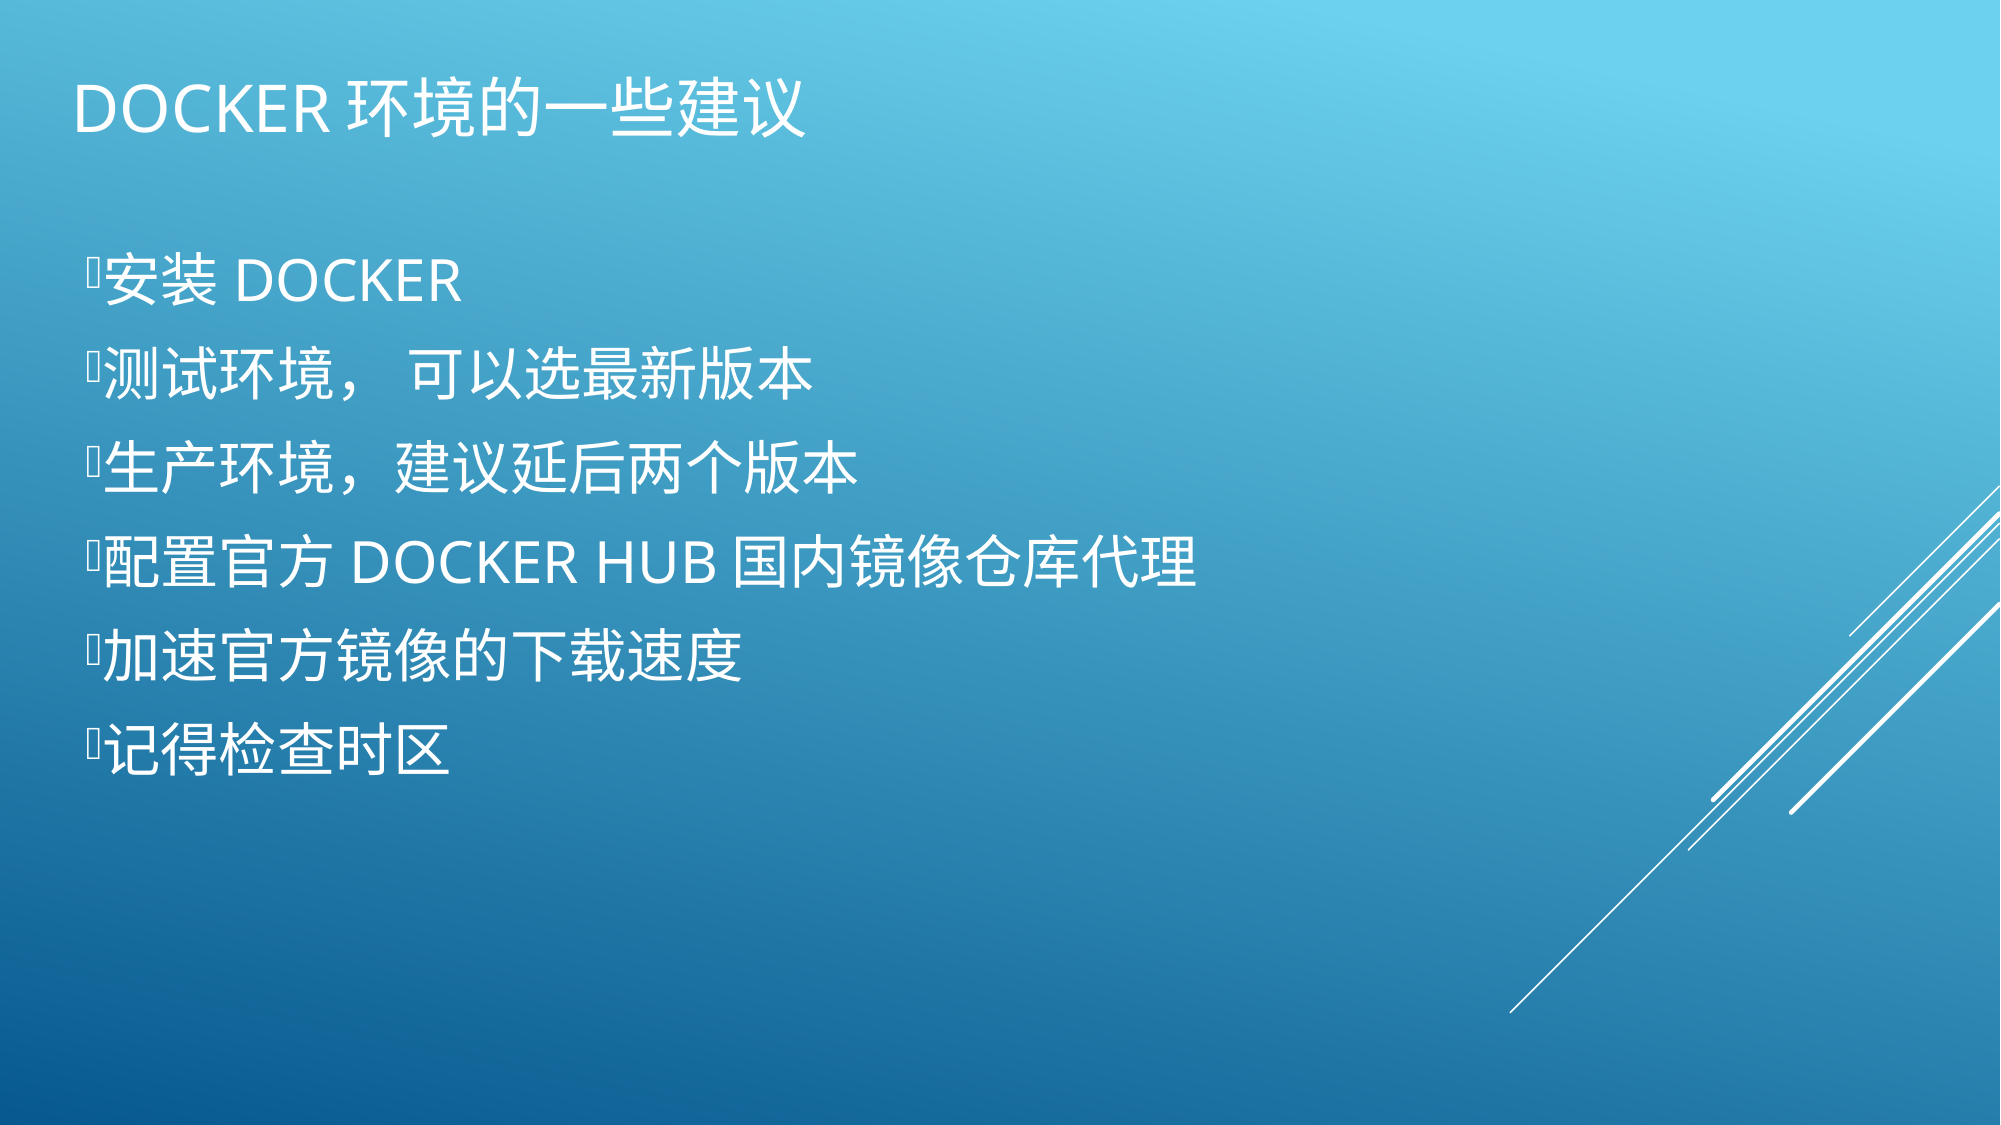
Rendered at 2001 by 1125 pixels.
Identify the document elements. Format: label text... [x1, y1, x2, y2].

title Docker环境的一些建议 [56, 59, 1906, 154]
list 安装DOCKER 测试环境， 可以选最新版本 生产环境，建议延后两个版本 配置官方DOCKER HUB国内镜像仓库代理 加速官方镜像的下载速度 记得检查时区 [70, 216, 1471, 810]
